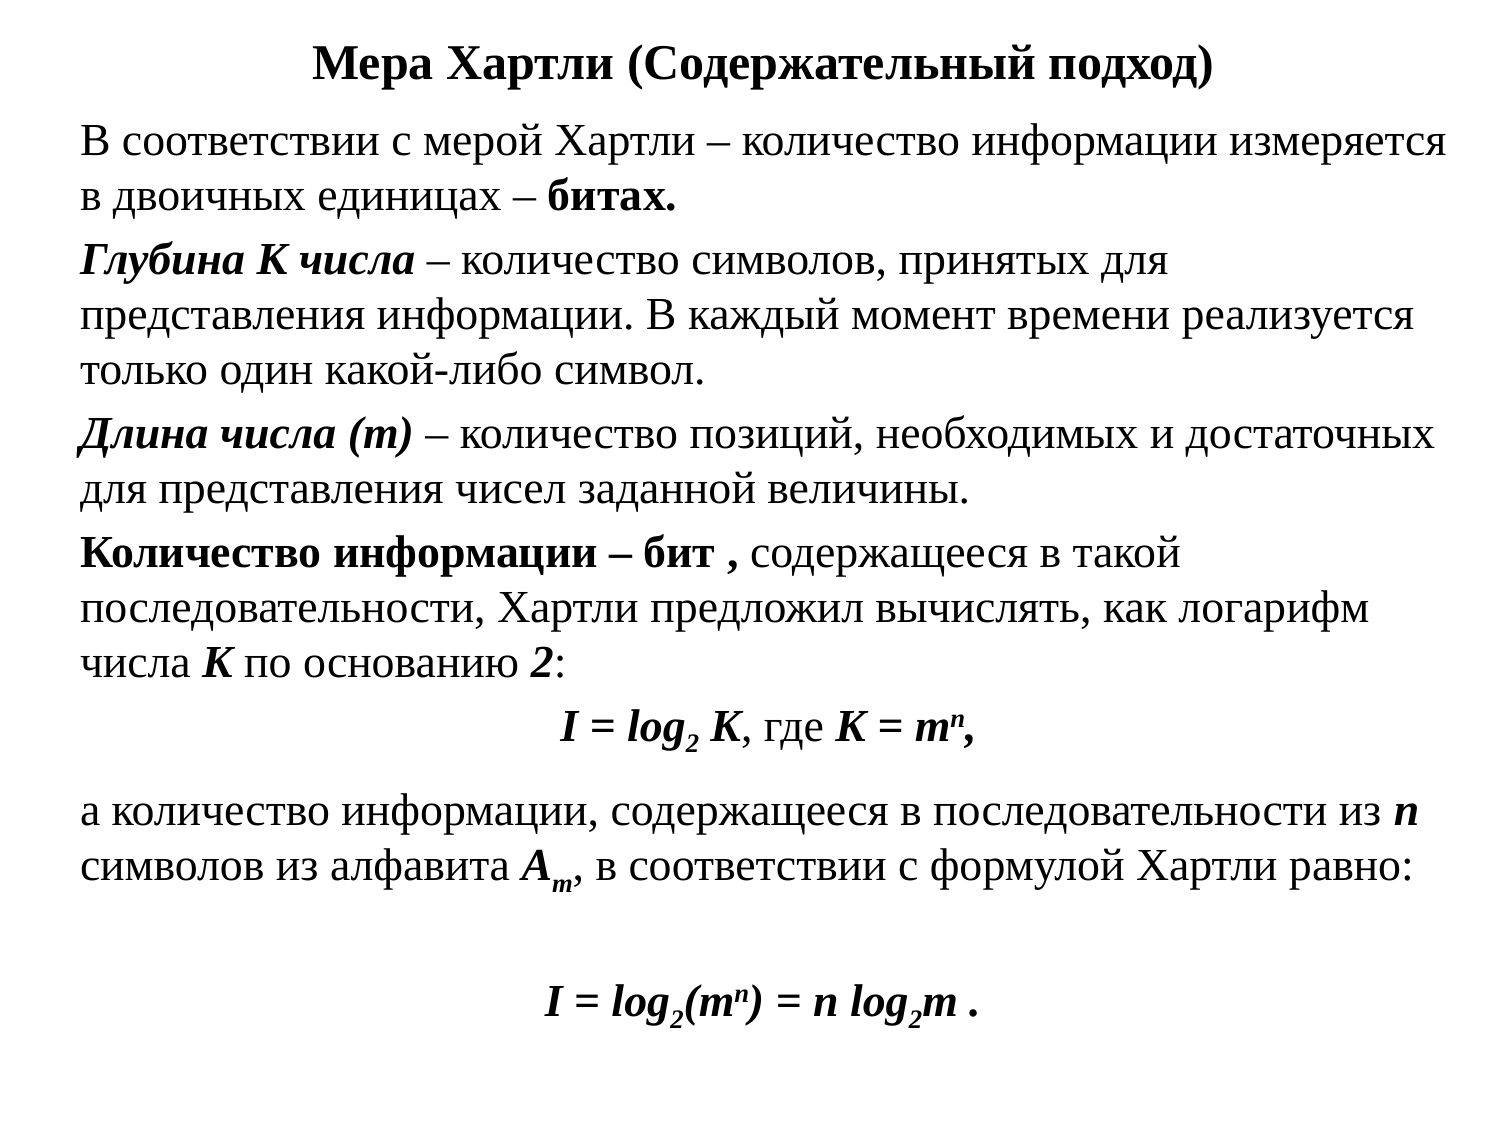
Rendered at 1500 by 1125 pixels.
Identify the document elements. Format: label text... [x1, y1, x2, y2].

title Мера Хартли (Содержательный подход) [88, 19, 1439, 100]
list В соответствии с мерой Хартли – количество информации измеряется в двоичных единицах – битах. Глубина К числа – количество символов, принятых для представления информации. В каждый момент времени реализуется только один какой-либо символ. Длина числа (m) – количество позиций, необходимых и достаточных для представления чисел заданной величины. Количество информации – бит , содержащееся в такой последовательности, Хартли предложил вычислять, как логарифм числа K по основанию 2: I = log2 K, где K = mn, а количество информации, содержащееся в последовательности из n символов из алфавита Am, в соответствии с формулой Хартли равно: I = log2(mn) = n log2m . [64, 101, 1473, 1125]
